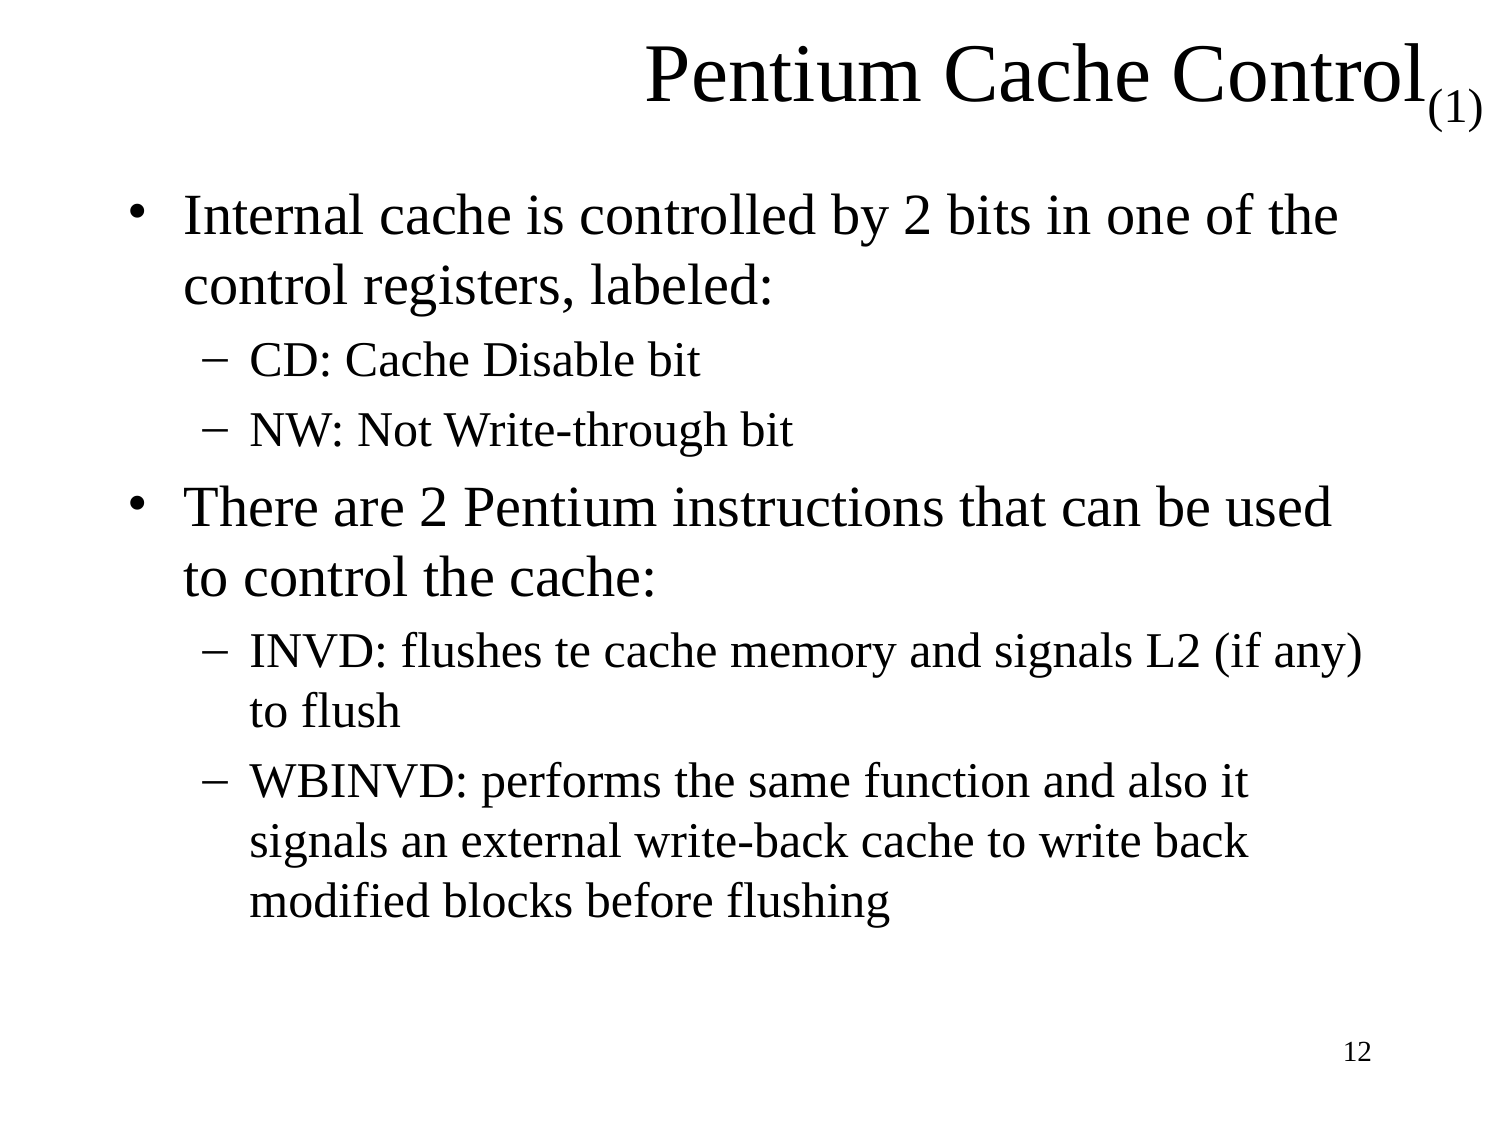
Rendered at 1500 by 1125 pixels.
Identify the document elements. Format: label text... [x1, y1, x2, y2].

slide_number ‹#› [1074, 1025, 1388, 1100]
text_box Pentium Cache Control(1) [223, 0, 1499, 150]
list Internal cache is controlled by 2 bits in one of the control registers, labeled: CD: Cache Disable bit NW: Not Write-through bit There are 2 Pentium instructions that can be used to control the cache: INVD: flushes te cache memory and signals L2 (if any) to flush WBINVD: performs the same function and also it signals an external write-back cache to write back modified blocks before flushing [112, 168, 1388, 1000]
